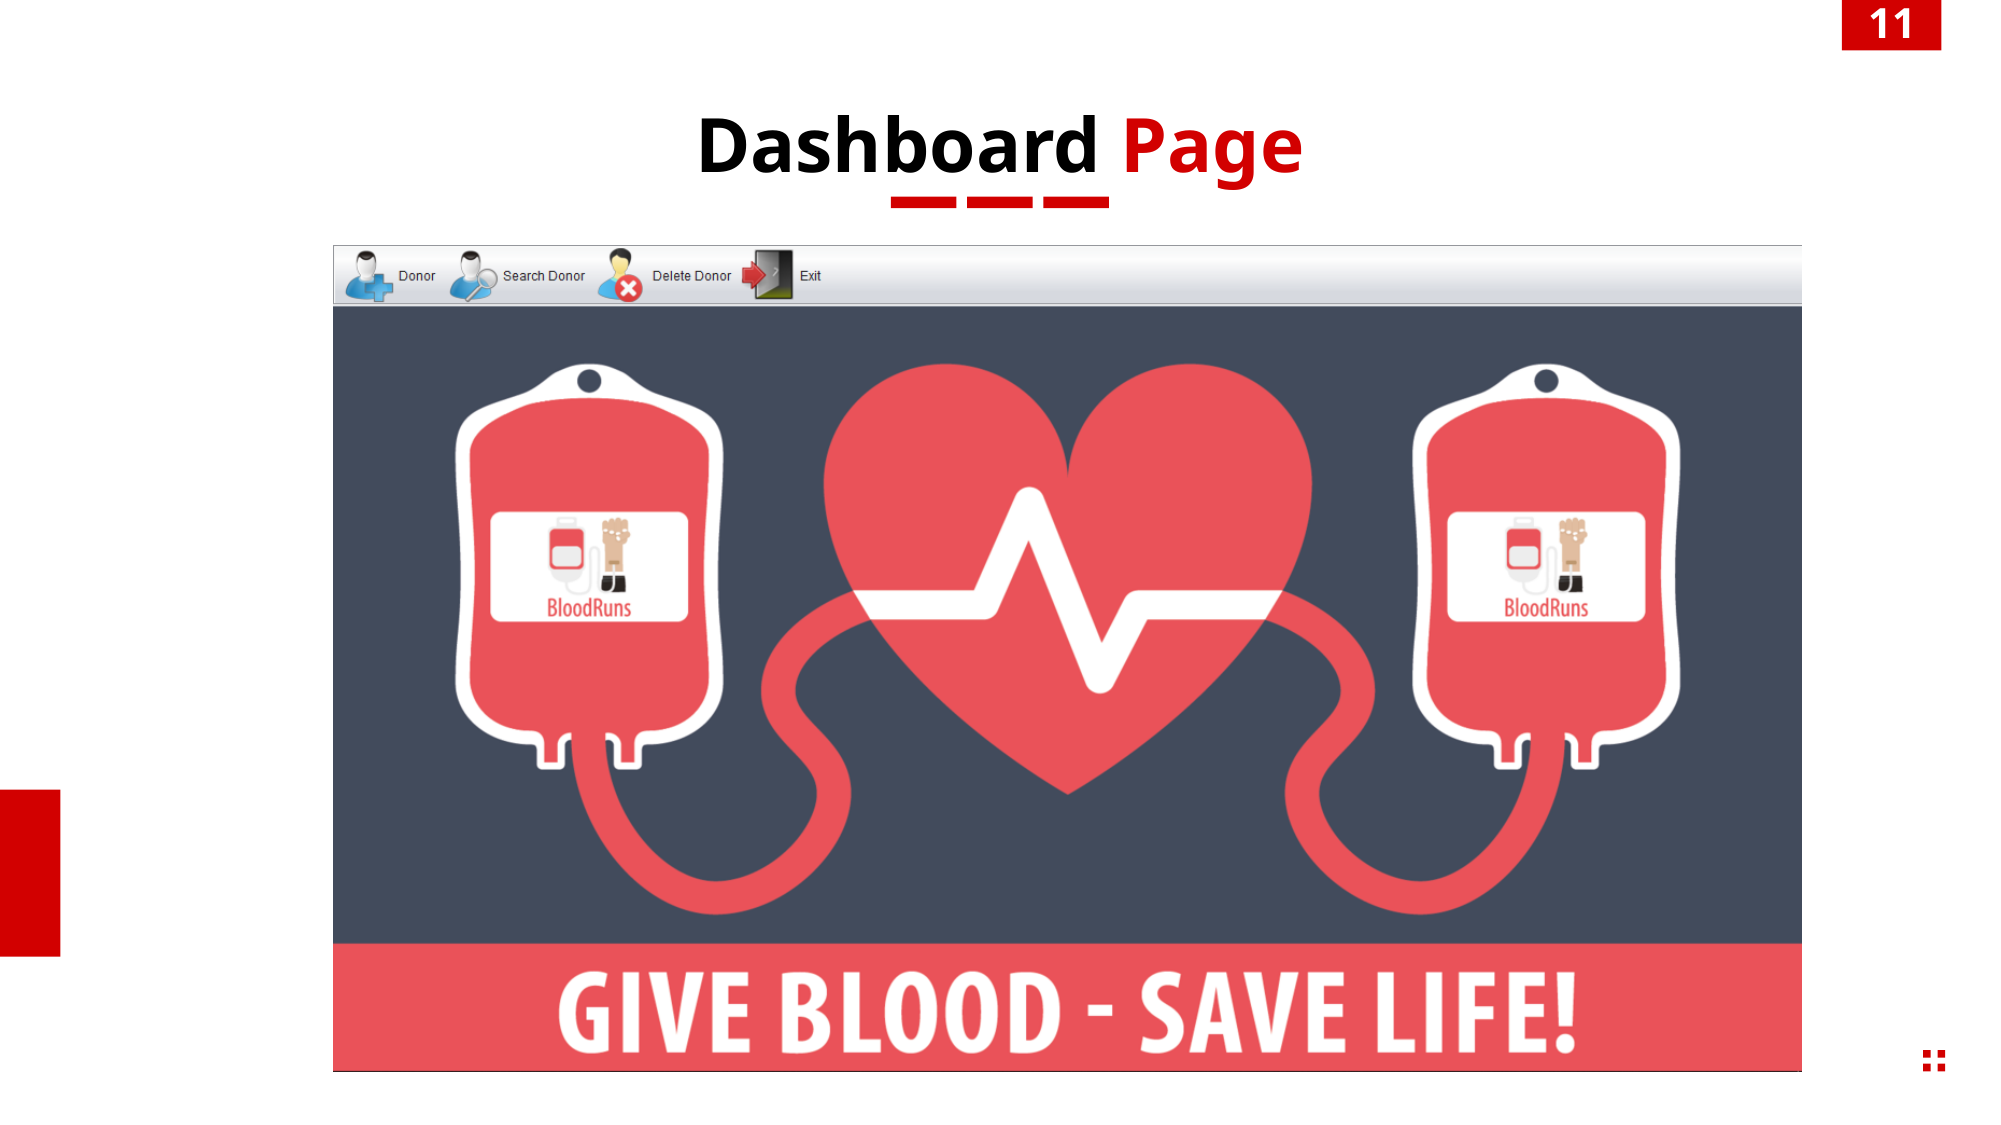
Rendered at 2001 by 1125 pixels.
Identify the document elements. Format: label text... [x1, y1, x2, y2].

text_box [890, 196, 1110, 209]
picture [333, 245, 1802, 1072]
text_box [1923, 1050, 1946, 1072]
text_box [0, 788, 62, 958]
text_box Dashboard Page [680, 90, 1320, 196]
text_box [1931, 0, 1942, 51]
text_box 11 [1841, 0, 1931, 55]
